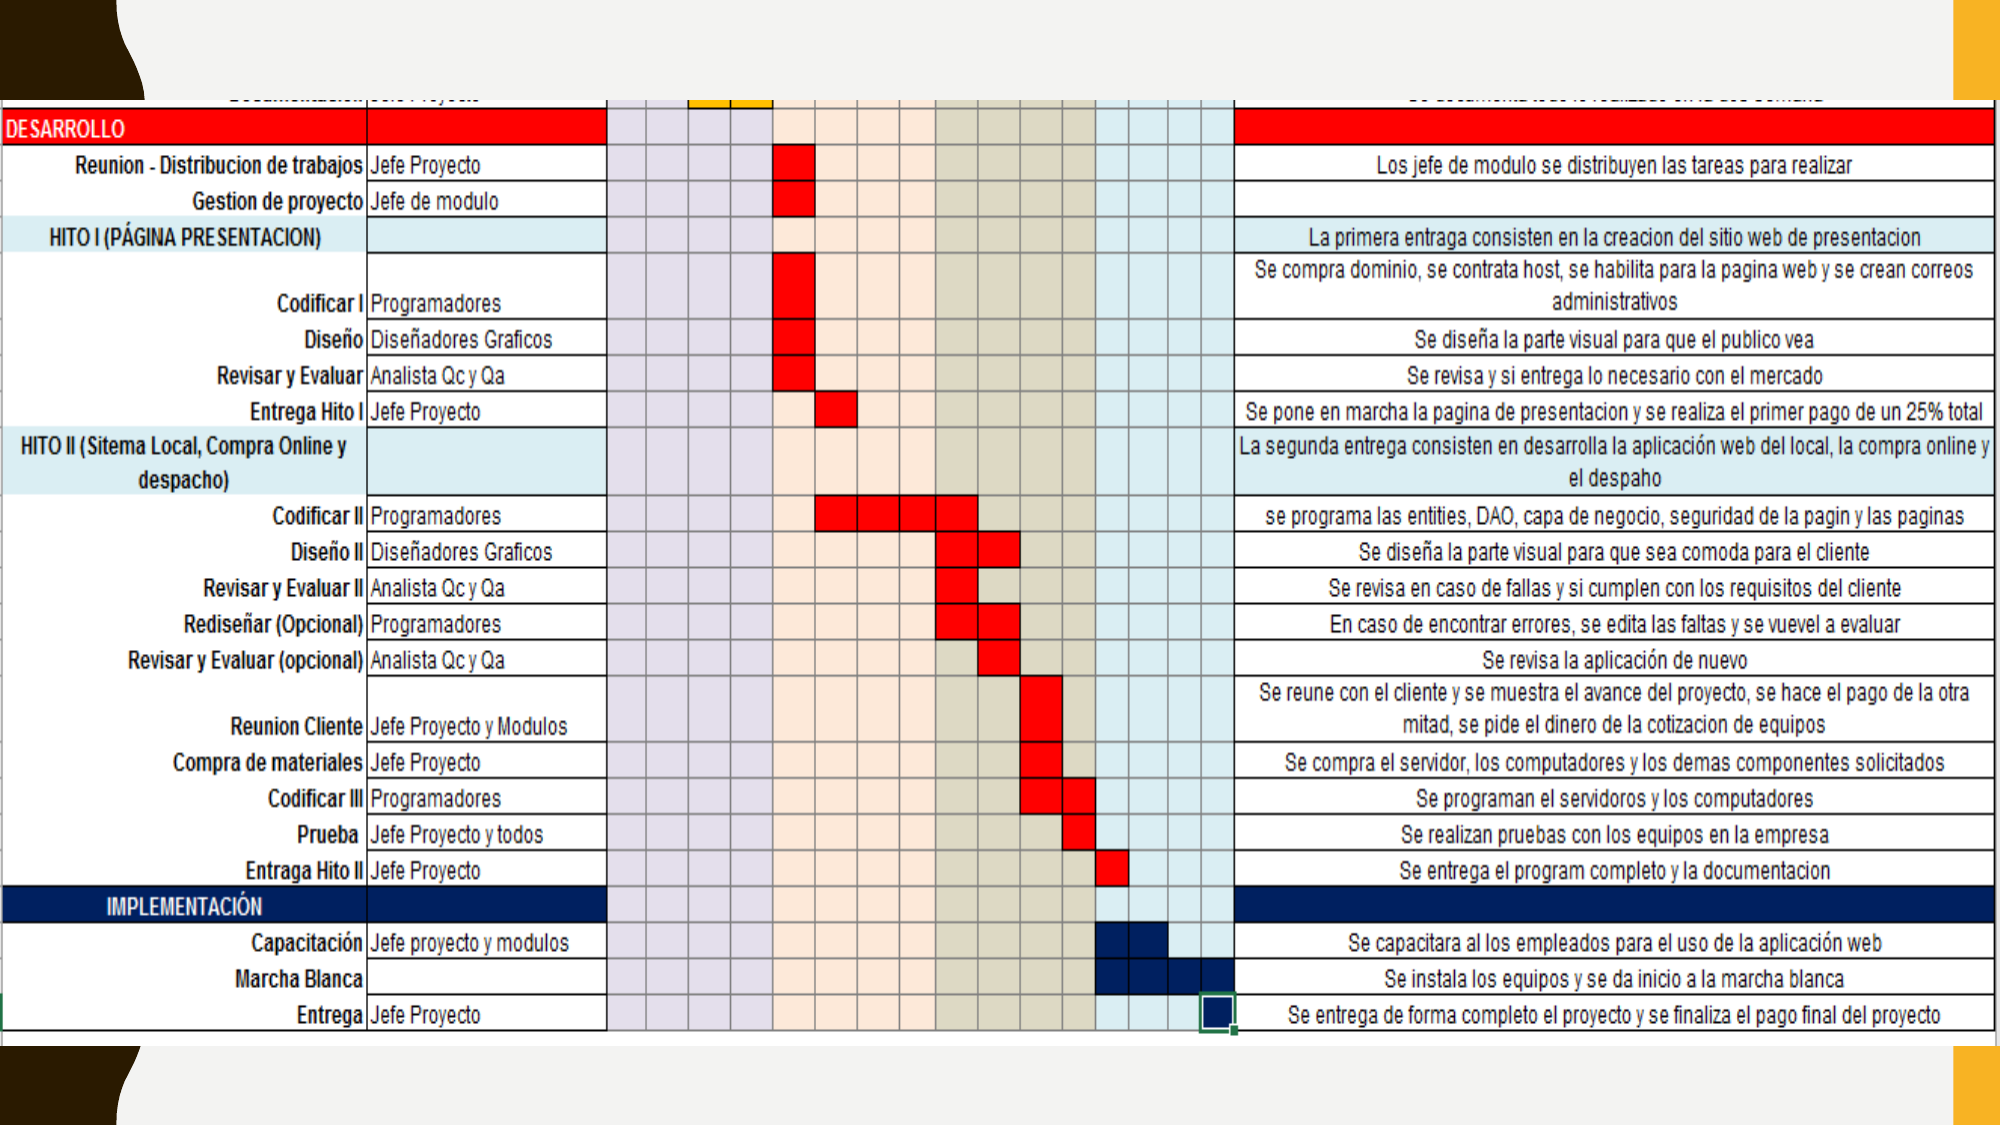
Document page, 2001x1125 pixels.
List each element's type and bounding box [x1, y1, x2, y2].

picture [0, 100, 2000, 1046]
